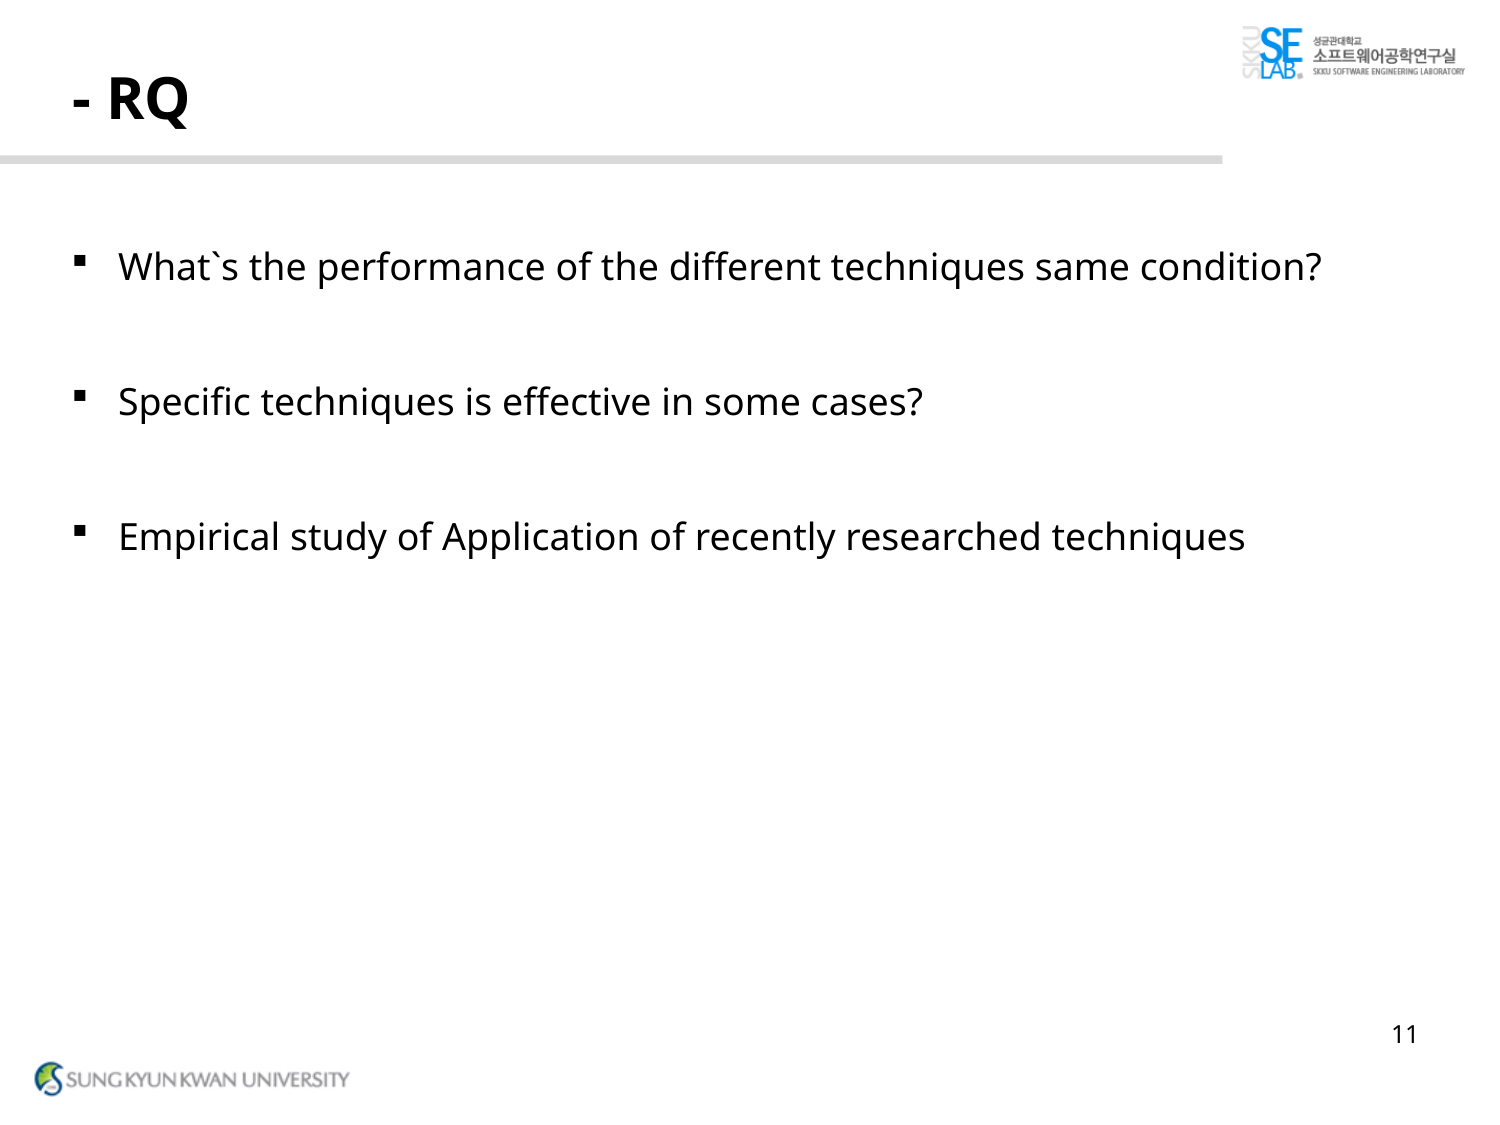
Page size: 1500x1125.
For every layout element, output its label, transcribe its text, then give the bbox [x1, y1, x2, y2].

picture [1391, 0, 1500, 134]
picture [17, 1046, 366, 1110]
title - RQ [64, 0, 1391, 194]
slide_number 11 [1076, 1011, 1428, 1059]
text_box What`s the performance of the different techniques same condition? Specific techniques is effective in some cases? Empirical study of Application of recently researched techniques [63, 235, 1389, 566]
